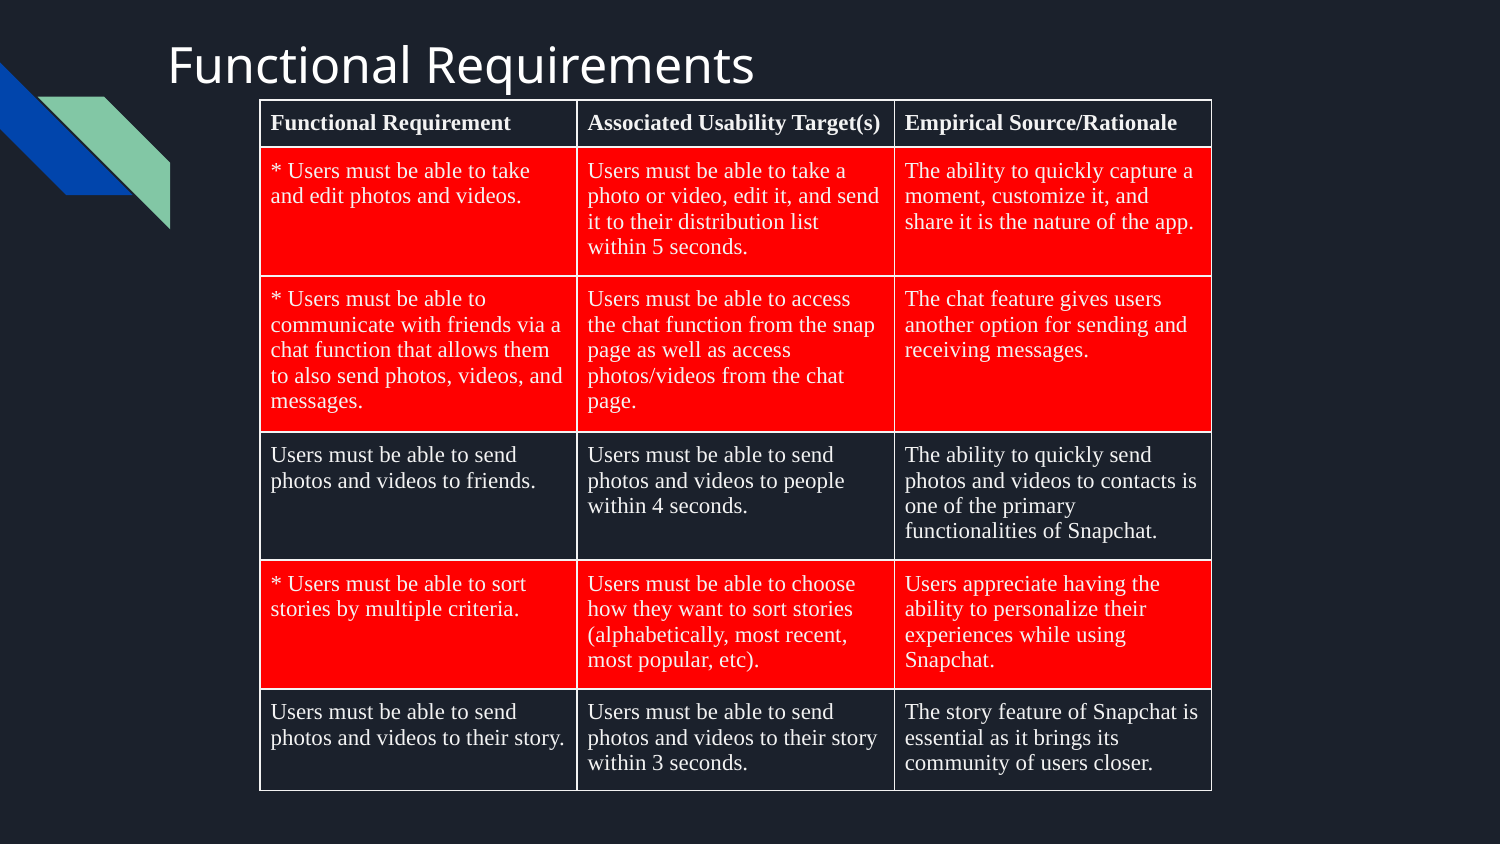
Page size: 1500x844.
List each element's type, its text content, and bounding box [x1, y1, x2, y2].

table_header Functional Requirement [261, 101, 576, 146]
table_cell Users must be able to send photos and videos to their story. [261, 690, 576, 790]
table_cell Users appreciate having the ability to personalize their experiences while using Snapchat. [895, 561, 1211, 688]
table_cell The ability to quickly send photos and videos to contacts is one of the primary functionalities of Snapchat. [895, 433, 1211, 559]
table_cell * Users must be able to take and edit photos and videos. [261, 148, 576, 275]
table_cell The story feature of Snapchat is essential as it brings its community of users closer. [895, 690, 1211, 790]
table_cell Users must be able to choose how they want to sort stories (alphabetically, most recent, most popular, etc). [578, 561, 894, 688]
table_cell Users must be able to send photos and videos to friends. [261, 433, 576, 559]
table_cell * Users must be able to communicate with friends via a chat function that allows them to also send photos, videos, and messages. [261, 277, 576, 431]
title Functional Requirements [152, 18, 1308, 169]
table_cell Users must be able to take a photo or video, edit it, and send it to their distribution list within 5 seconds. [578, 148, 894, 275]
table_cell * Users must be able to sort stories by multiple criteria. [261, 561, 576, 688]
table_header Empirical Source/Rationale [895, 101, 1211, 146]
table_cell The ability to quickly capture a moment, customize it, and share it is the nature of the app. [895, 148, 1211, 275]
table_cell Users must be able to send photos and videos to people within 4 seconds. [578, 433, 894, 559]
table_cell Users must be able to send photos and videos to their story within 3 seconds. [578, 690, 894, 790]
table_cell The chat feature gives users another option for sending and receiving messages. [895, 277, 1211, 431]
table_cell Users must be able to access the chat function from the snap page as well as access photos/videos from the chat page. [578, 277, 894, 431]
table_header Associated Usability Target(s) [578, 101, 894, 146]
